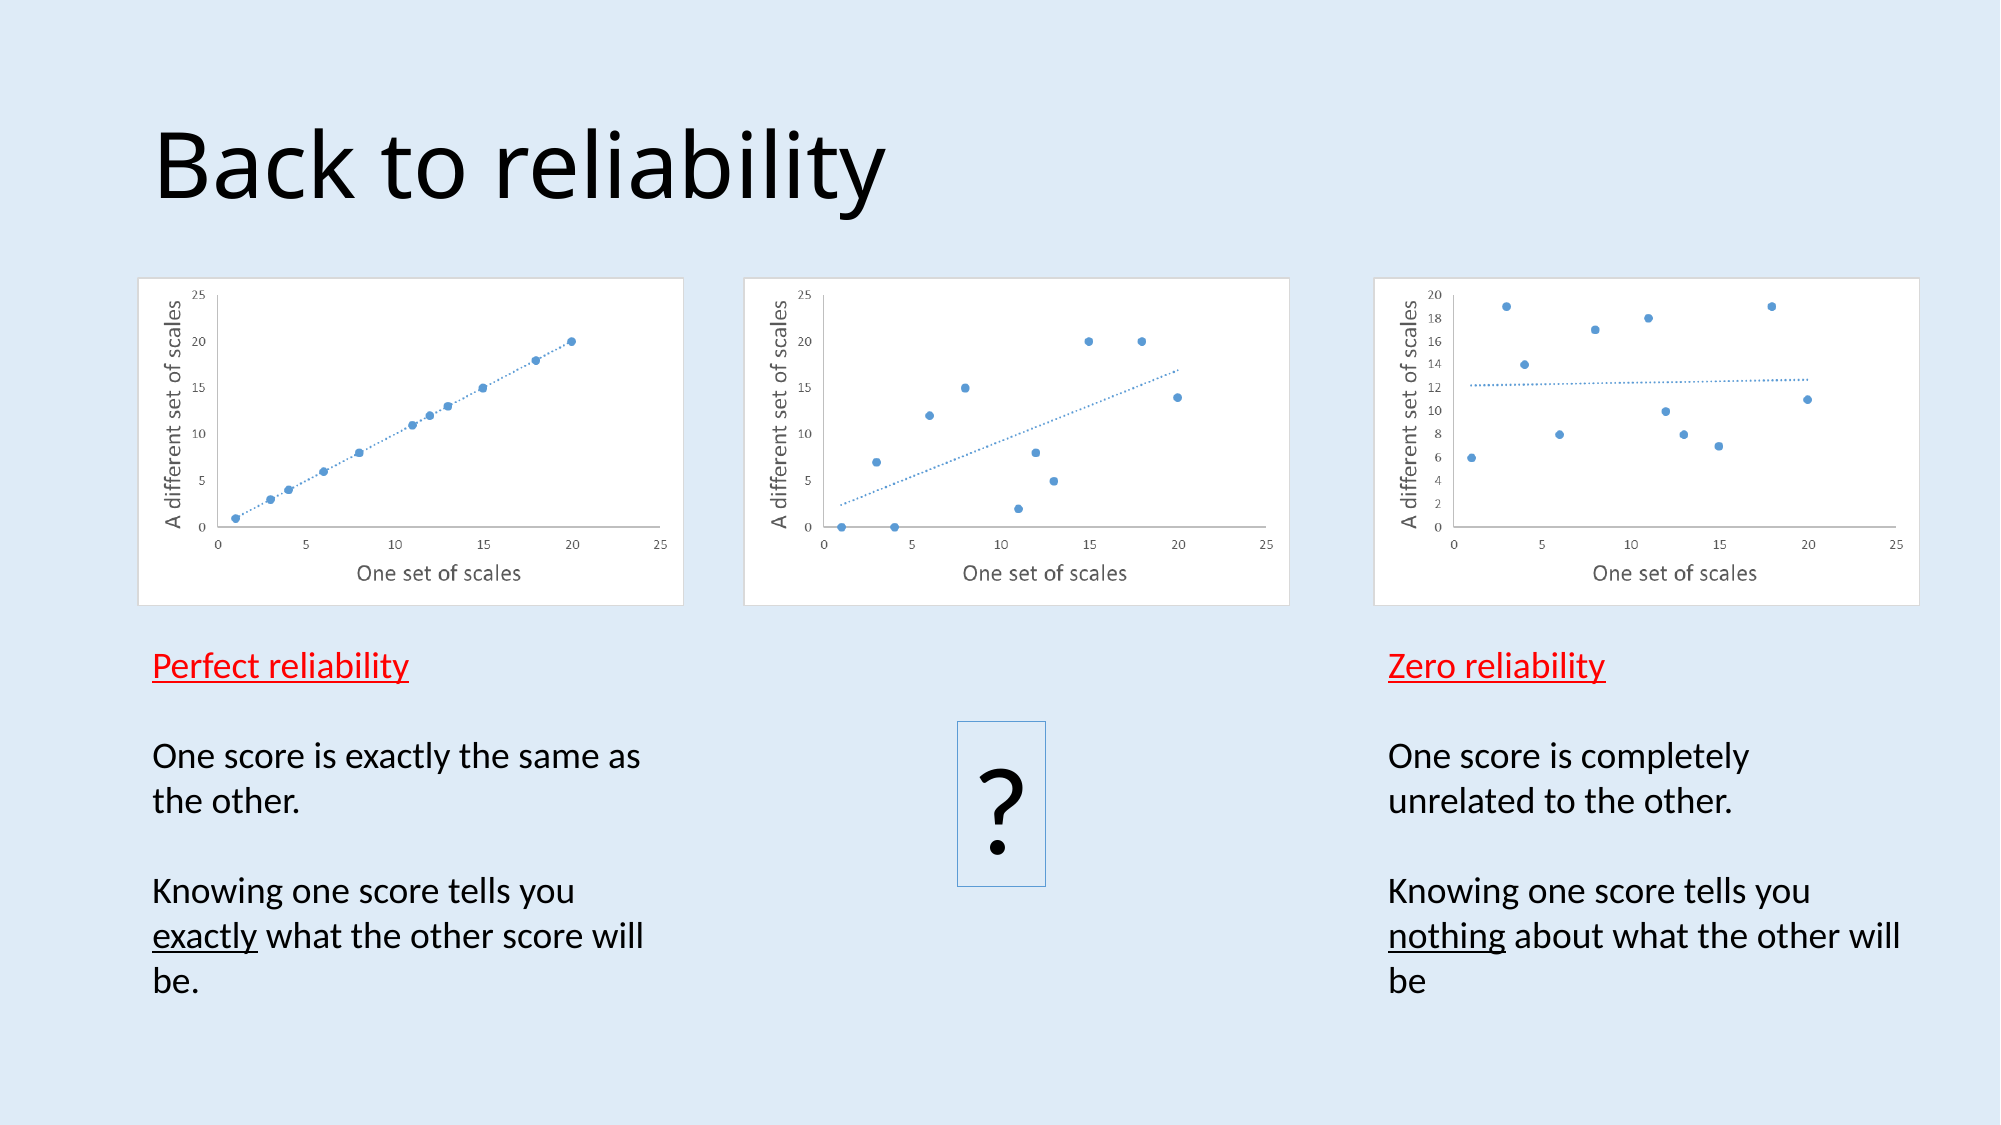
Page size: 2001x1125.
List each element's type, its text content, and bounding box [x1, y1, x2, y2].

text_box Perfect reliability One score is exactly the same as the other. Knowing one score tells you exactly what the other score will be. [137, 633, 684, 1009]
title Back to reliability [137, 59, 1863, 278]
text_box ? [957, 721, 1046, 887]
picture [137, 277, 684, 606]
picture [1373, 277, 1920, 606]
text_box Zero reliability One score is completely unrelated to the other. Knowing one score tells you nothing about what the other will be [1373, 633, 1920, 1009]
picture [743, 277, 1290, 606]
